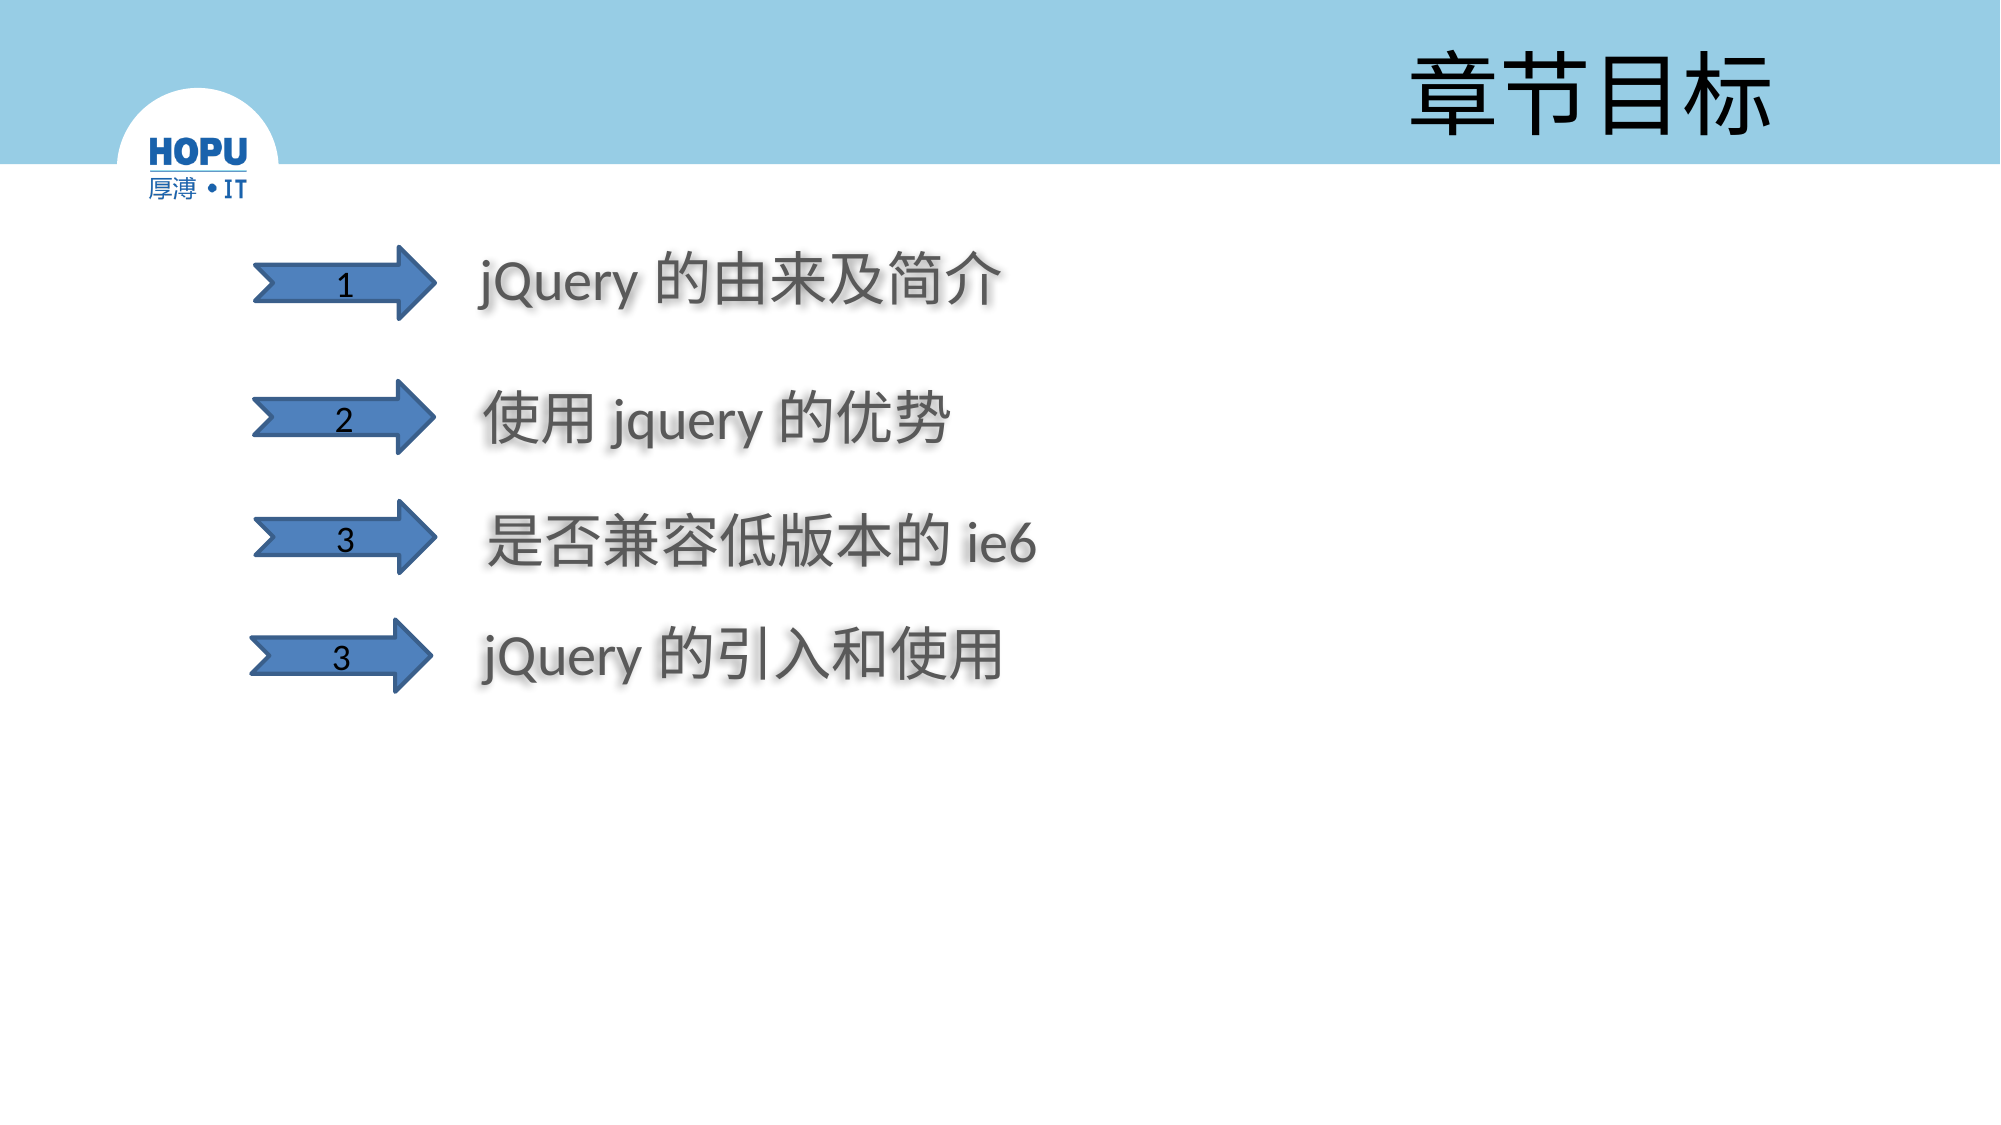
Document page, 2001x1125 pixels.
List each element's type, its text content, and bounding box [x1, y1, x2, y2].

text_box 2 [252, 378, 437, 456]
text_box 使用jquery的优势 [467, 373, 1131, 459]
text_box 3 [253, 498, 438, 576]
text_box jQuery的引入和使用 [469, 609, 1132, 695]
text_box 是否兼容低版本的ie6 [471, 496, 1135, 582]
text_box 3 [249, 617, 434, 694]
title 章节目标 [1282, 16, 1900, 167]
text_box 1 [253, 244, 438, 321]
picture [148, 136, 247, 200]
text_box jQuery的由来及简介 [464, 234, 1401, 320]
